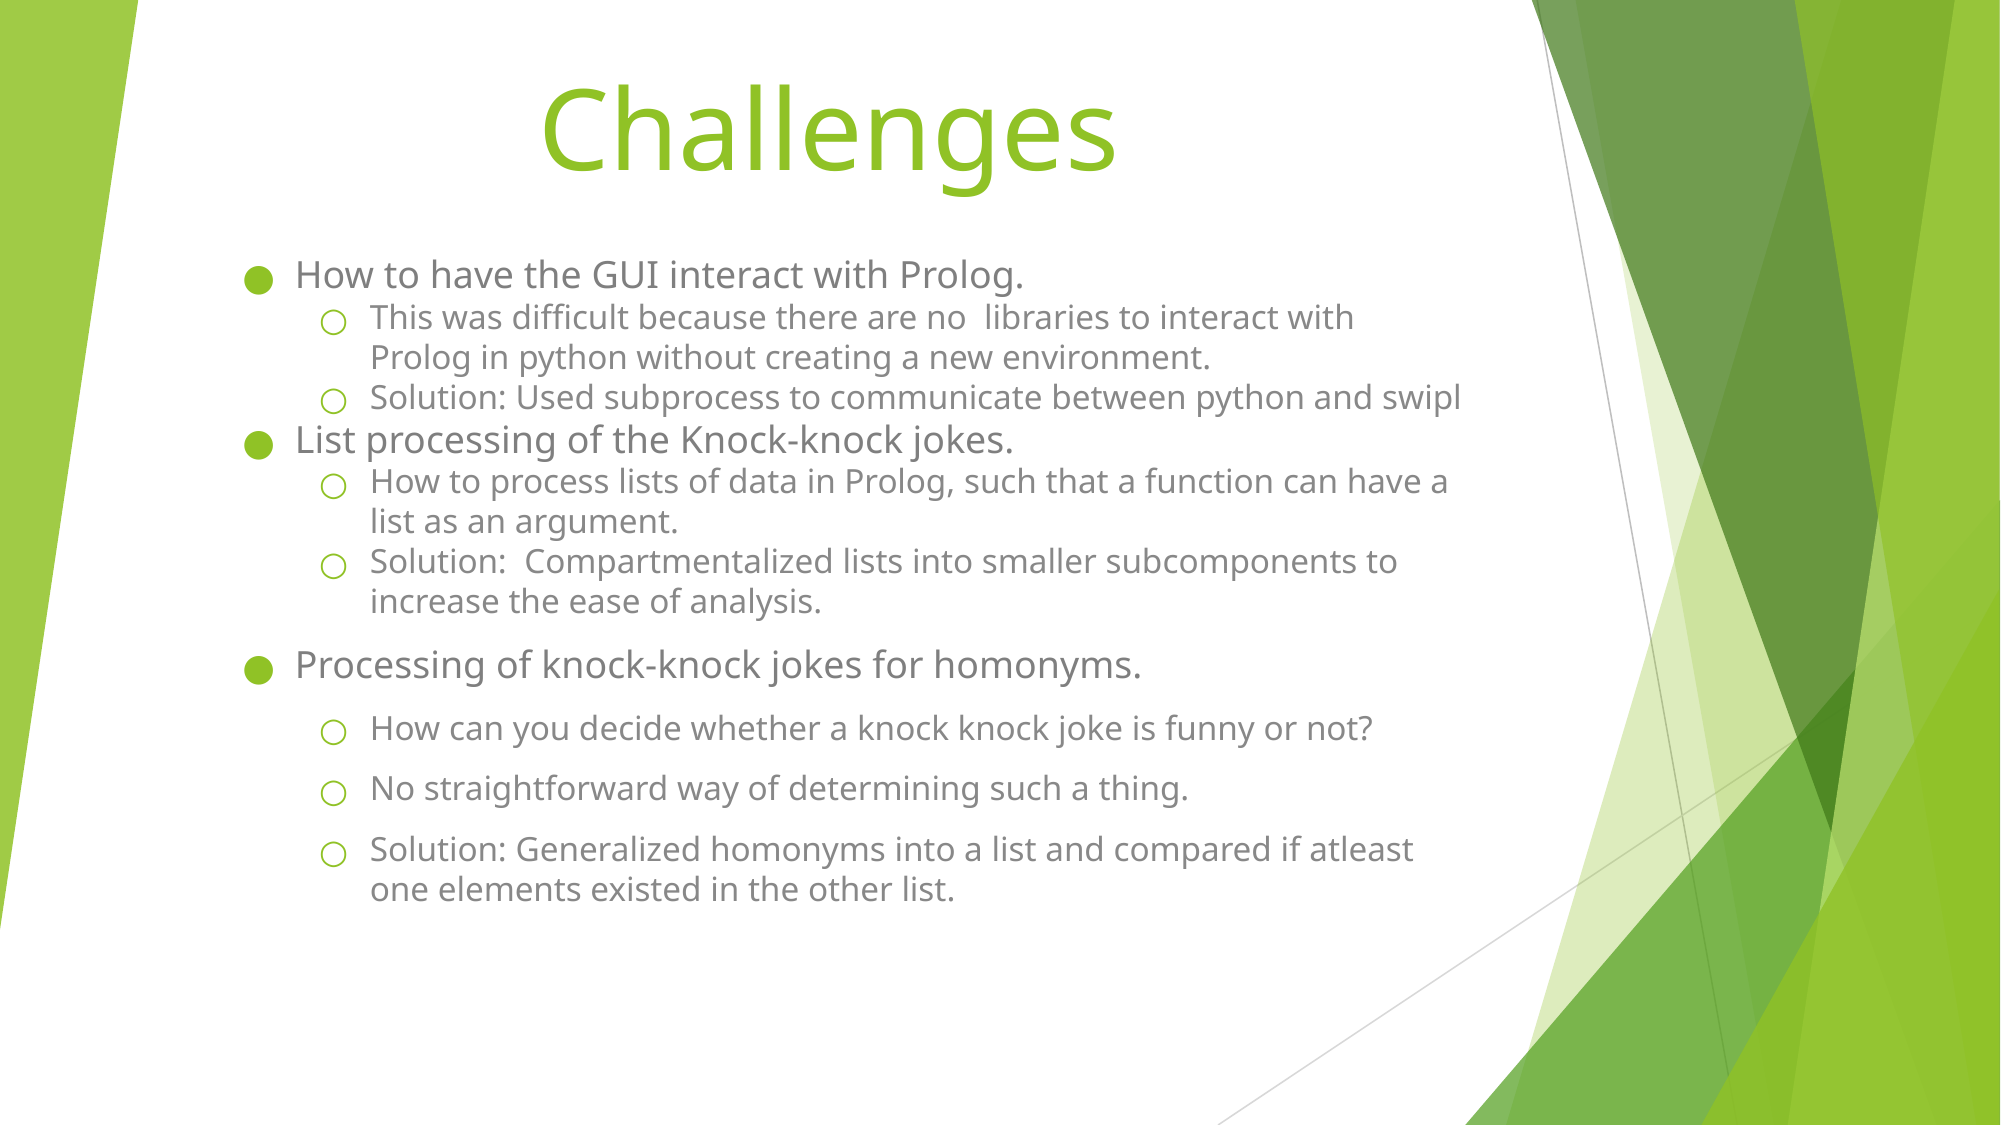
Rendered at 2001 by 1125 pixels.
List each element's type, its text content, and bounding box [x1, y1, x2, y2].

subtitle How to have the GUI interact with Prolog. This was difficult because there are no libraries to interact with Prolog in python without creating a new environment. Solution: Used subprocess to communicate between python and swipl List processing of the Knock-knock jokes. How to process lists of data in Prolog, such that a function can have a list as an argument. Solution: Compartmentalized lists into smaller subcomponents to increase the ease of analysis. Processing of knock-knock jokes for homonyms. How can you decide whether a knock knock joke is funny or not? No straightforward way of determining such a thing. Solution: Generalized homonyms into a list and compared if atleast one elements existed in the other list. [204, 243, 1480, 998]
title Challenges [191, 54, 1466, 201]
